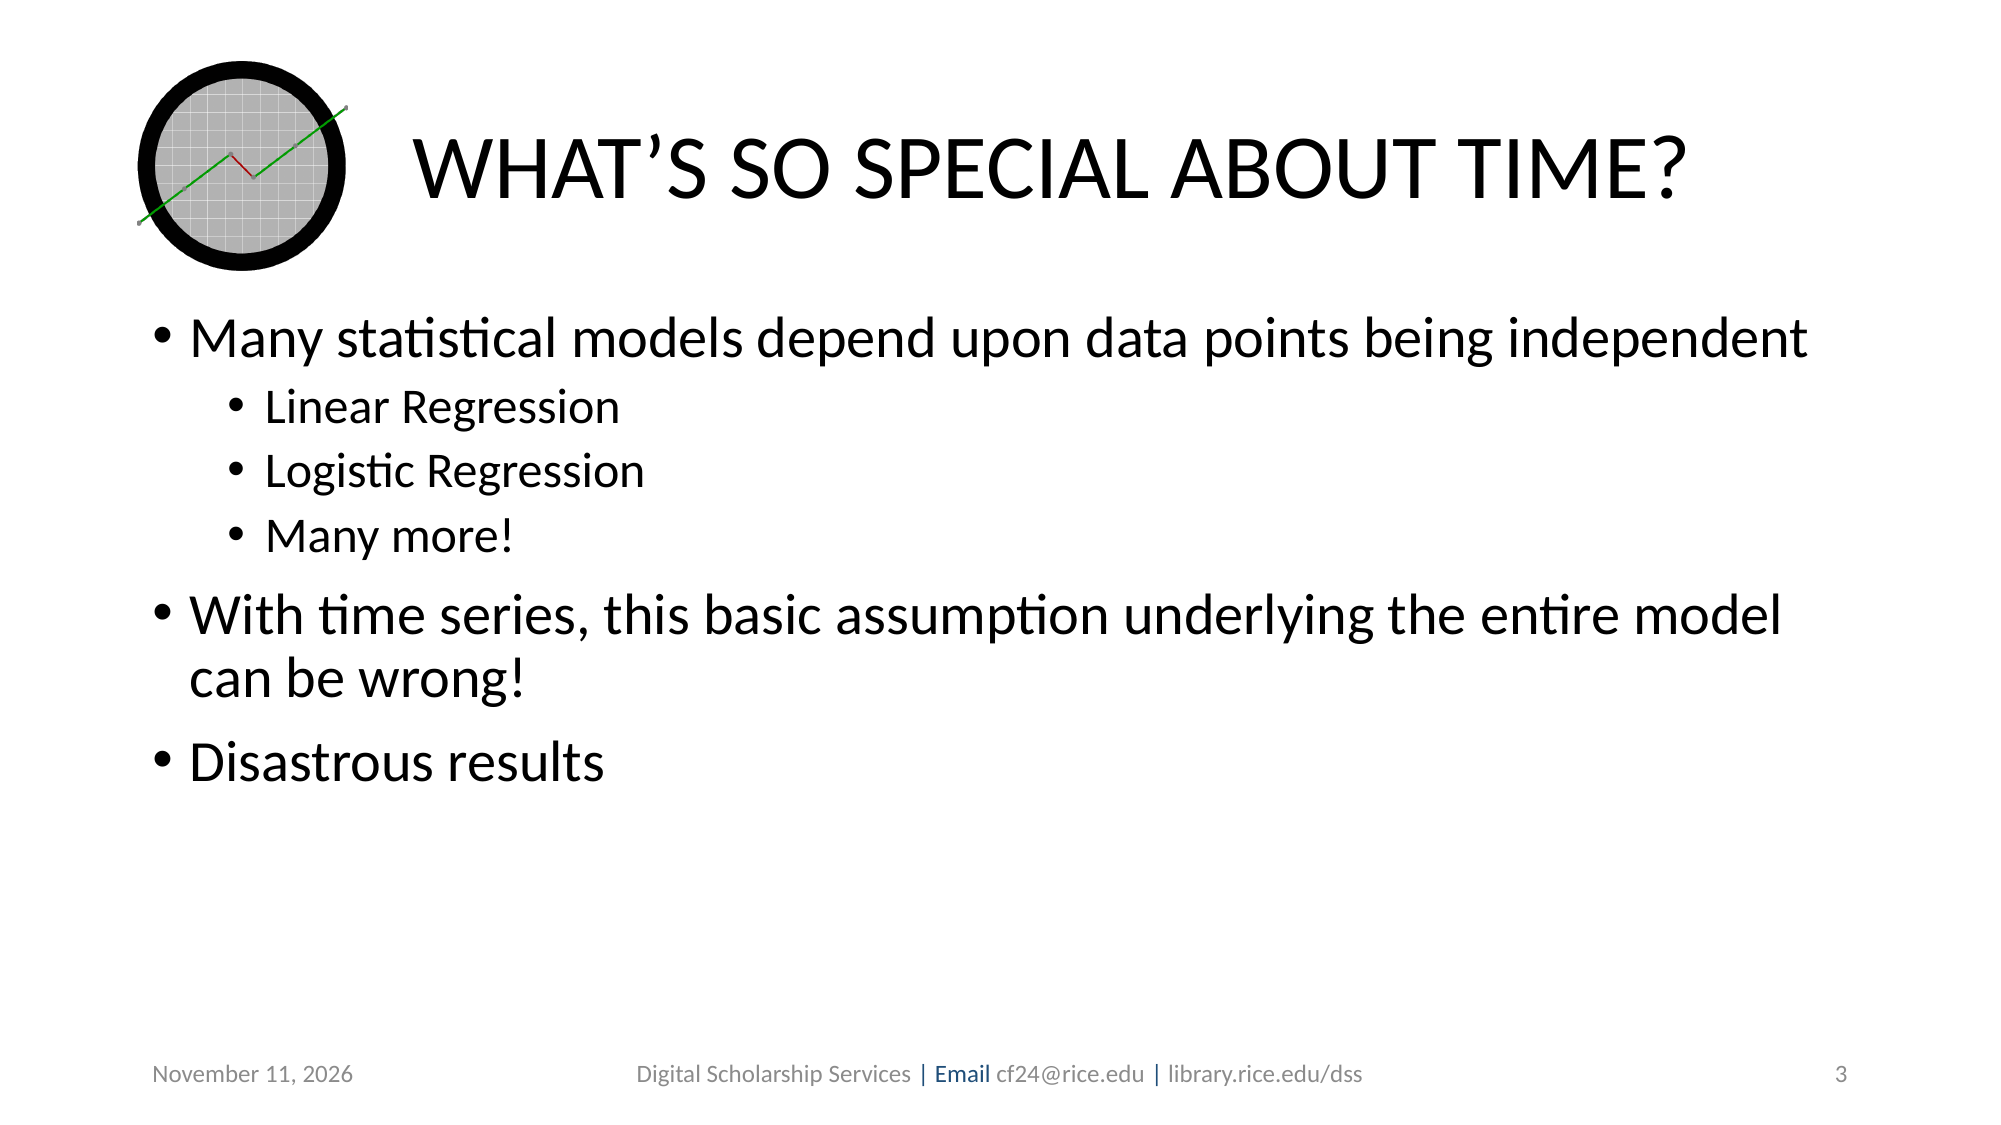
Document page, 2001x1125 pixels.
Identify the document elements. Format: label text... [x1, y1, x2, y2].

footer Digital Scholarship Services | Email cf24@rice.edu | library.rice.edu/dss [587, 1042, 1412, 1103]
list Many statistical models depend upon data points being independent Linear Regression Logistic Regression Many more! With time series, this basic assumption underlying the entire model can be wrong! Disastrous results [137, 299, 1863, 1014]
slide_number 3 [1412, 1042, 1863, 1103]
picture [137, 59, 348, 271]
title WHAT’S SO SPECIAL ABOUT TIME? [397, 59, 1863, 278]
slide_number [137, 1042, 587, 1103]
